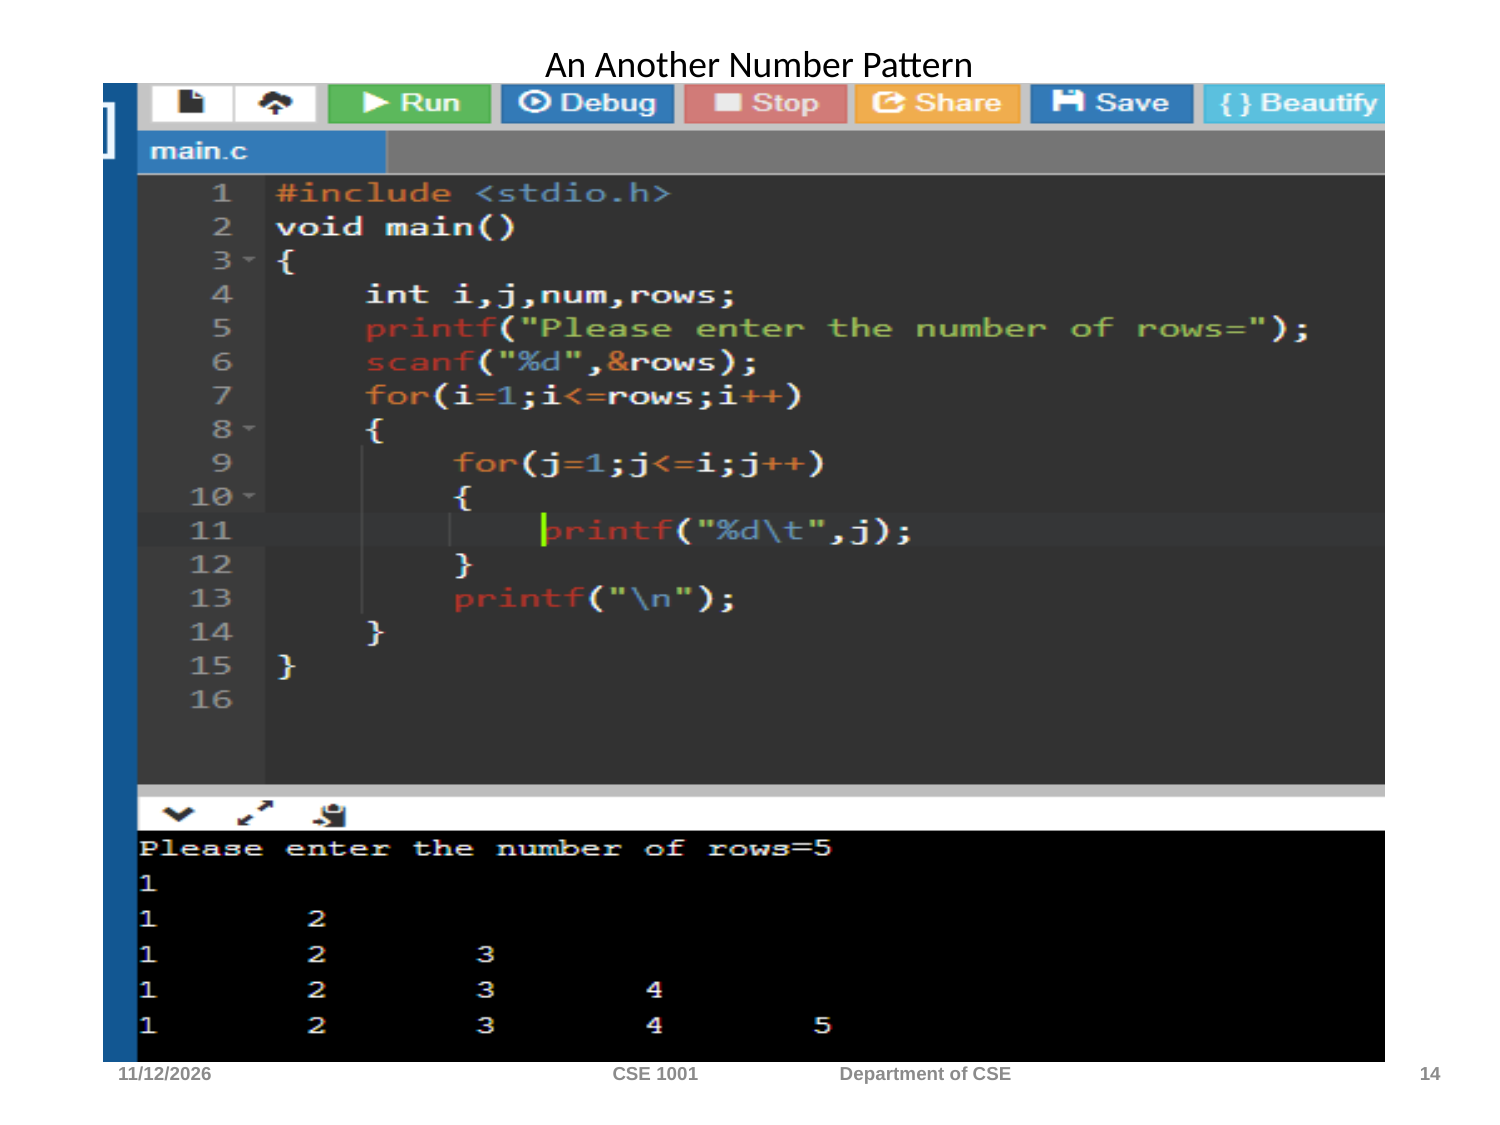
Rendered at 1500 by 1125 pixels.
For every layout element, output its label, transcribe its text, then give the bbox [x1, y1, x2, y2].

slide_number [103, 1062, 246, 1103]
picture [103, 83, 1385, 1062]
slide_number 14 [1396, 1042, 1456, 1103]
footer CSE 1001 Department of CSE [272, 1062, 1352, 1103]
subtitle An Another Number Pattern [201, 37, 1327, 83]
